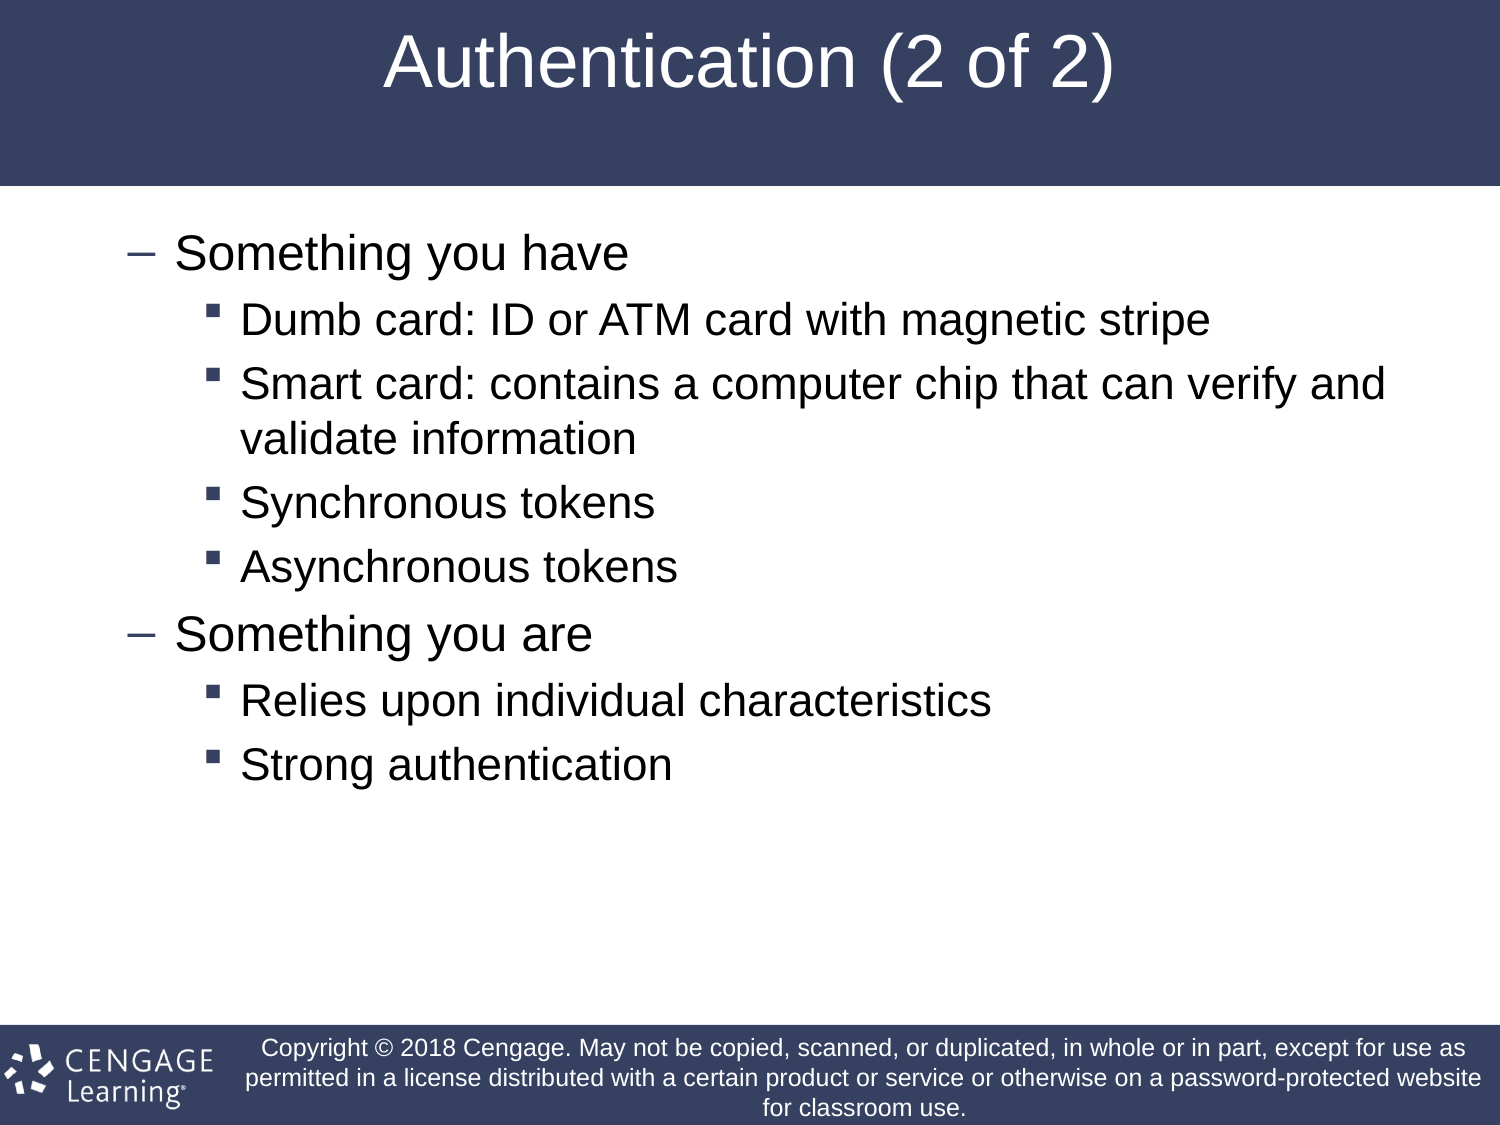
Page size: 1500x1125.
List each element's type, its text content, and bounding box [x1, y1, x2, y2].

title Authentication (2 of 2) [7, 4, 1493, 176]
picture [0, 1040, 216, 1113]
list Something you have Dumb card: ID or ATM card with magnetic stripe Smart card: contains a computer chip that can verify and validate information Synchronous tokens Asynchronous tokens Something you are Relies upon individual characteristics Strong authentication [37, 212, 1475, 1005]
